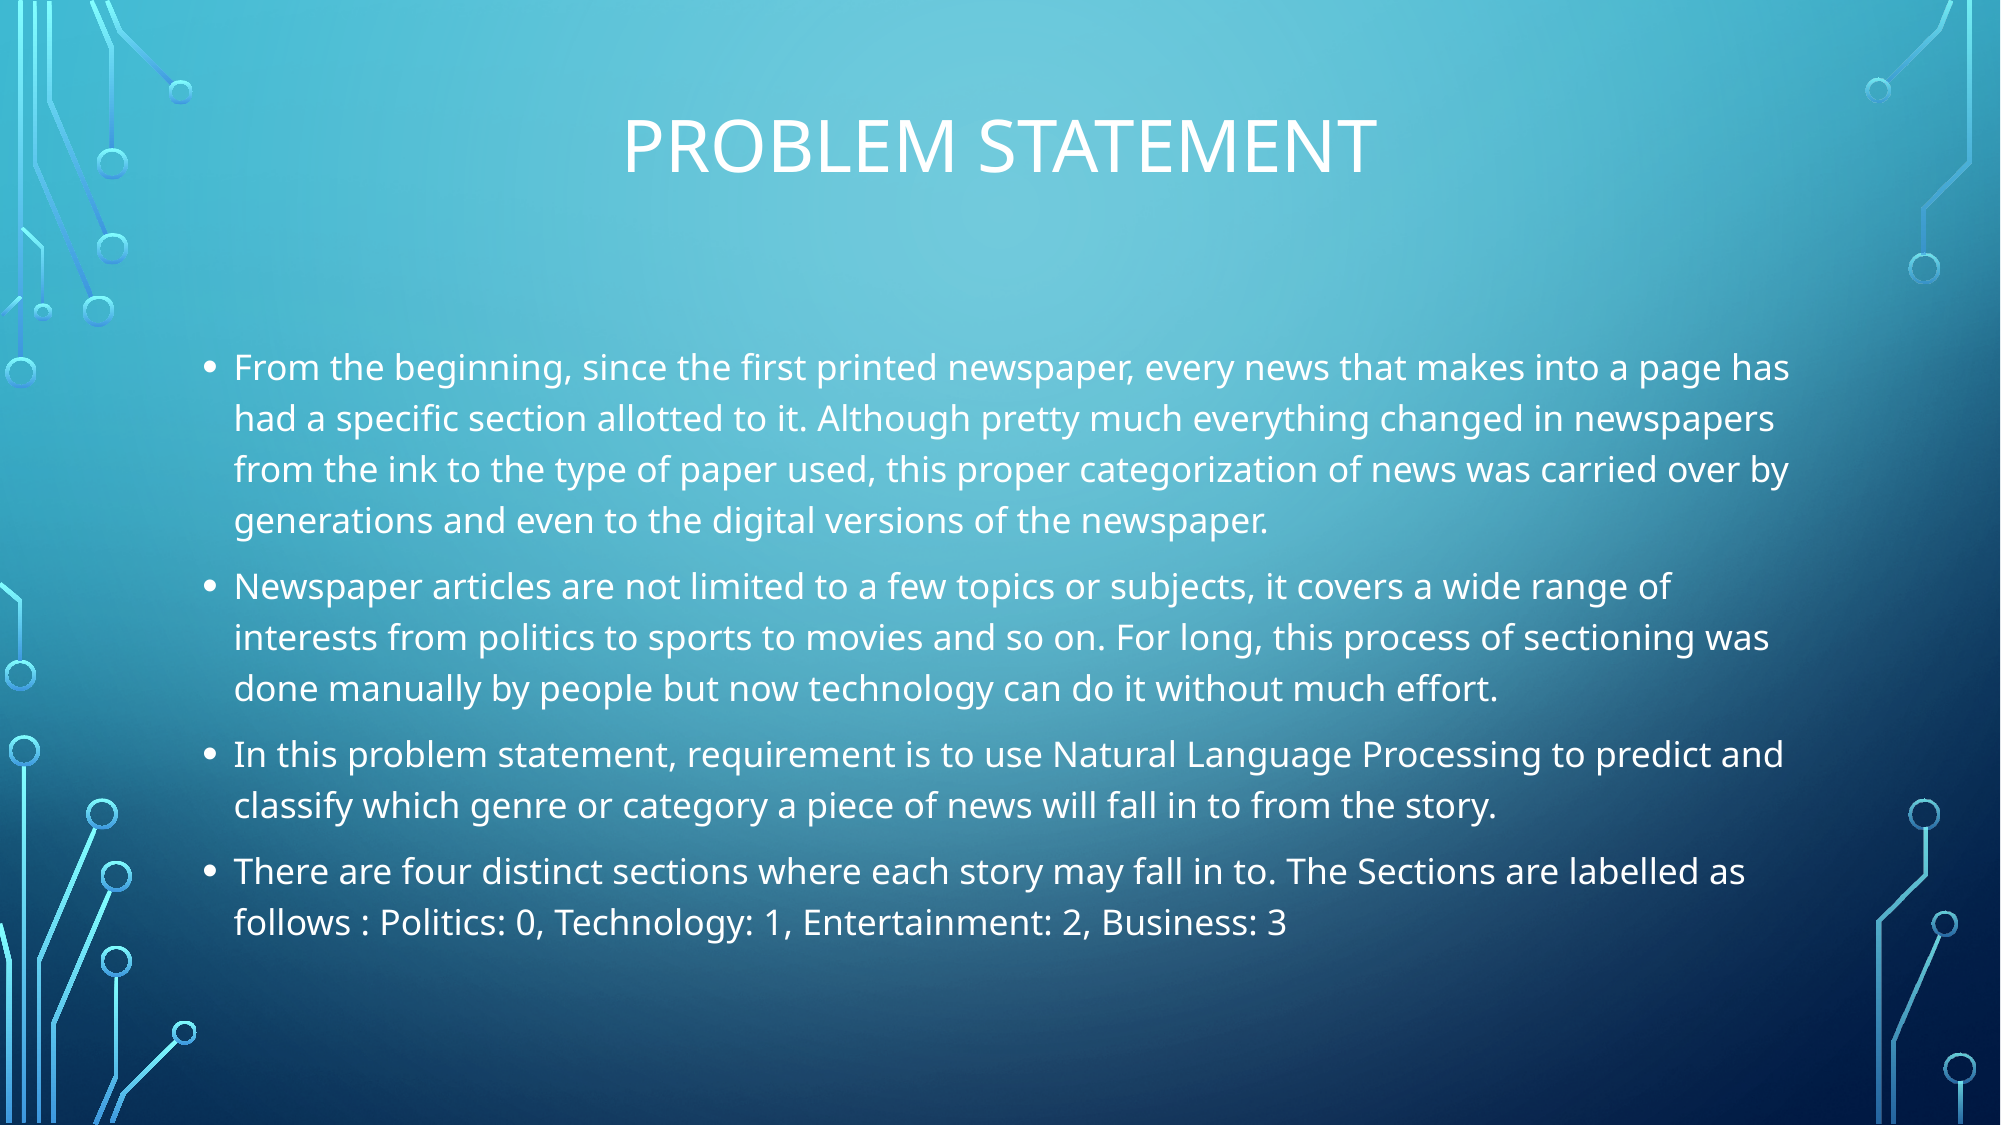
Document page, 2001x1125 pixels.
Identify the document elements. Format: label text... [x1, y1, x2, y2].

list From the beginning, since the first printed newspaper, every news that makes into a page has had a specific section allotted to it. Although pretty much everything changed in newspapers from the ink to the type of paper used, this proper categorization of news was carried over by generations and even to the digital versions of the newspaper. Newspaper articles are not limited to a few topics or subjects, it covers a wide range of interests from politics to sports to movies and so on. For long, this process of sectioning was done manually by people but now technology can do it without much effort. In this problem statement, requirement is to use Natural Language Processing to predict and classify which genre or category a piece of news will fall in to from the story. There are four distinct sections where each story may fall in to. The Sections are labelled as follows : Politics: 0, Technology: 1, Entertainment: 2, Business: 3 [187, 329, 1813, 1057]
title Problem statement [187, 101, 1813, 196]
